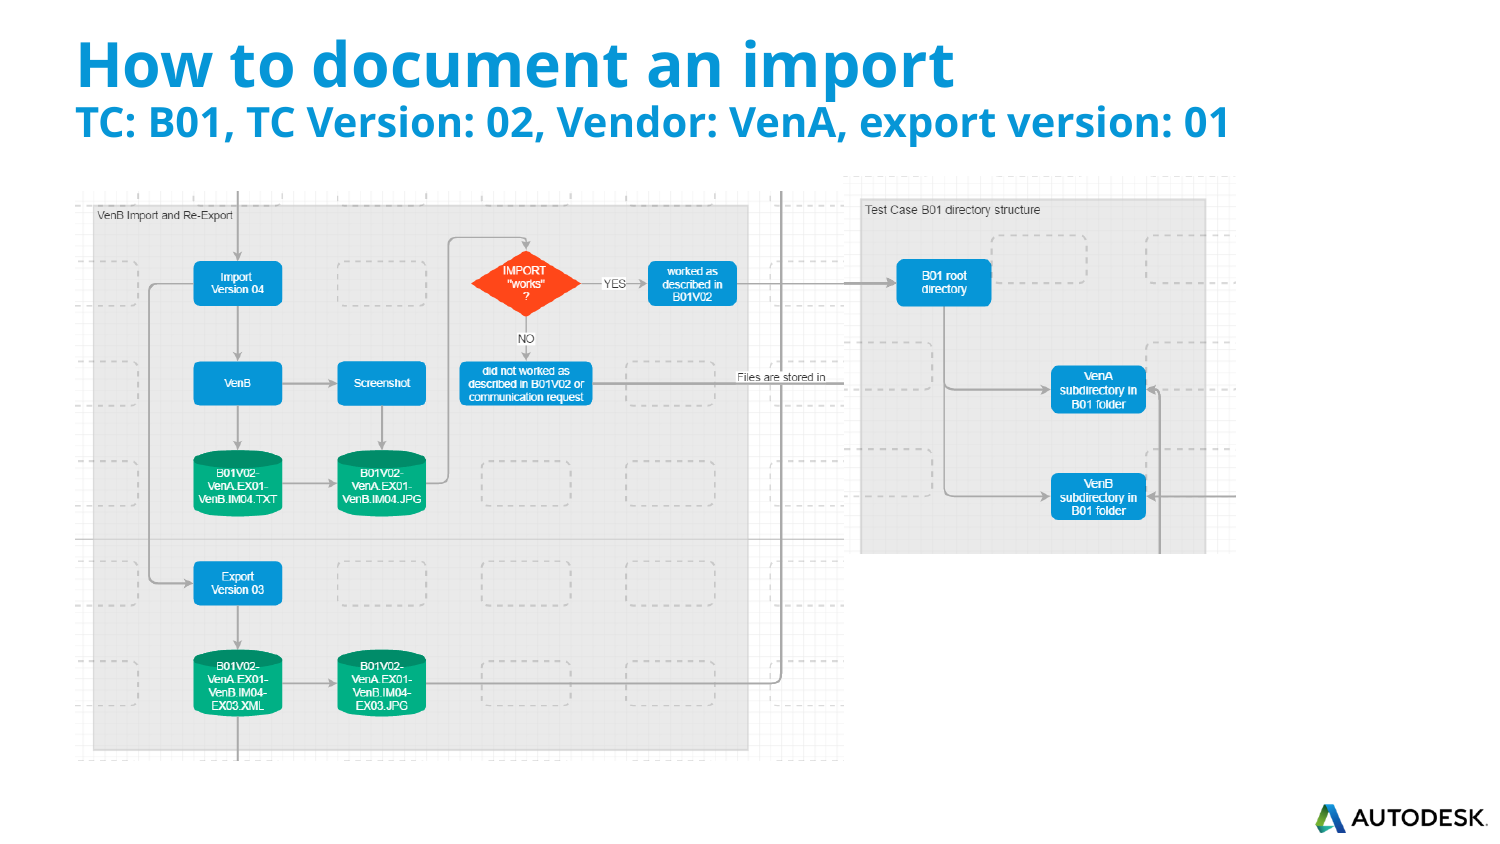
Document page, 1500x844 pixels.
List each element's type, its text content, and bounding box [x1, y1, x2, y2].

picture [1315, 804, 1488, 833]
title How to document an import TC: B01, TC Version: 02, Vendor: VenA, export version: 01 [75, 33, 1425, 175]
picture [74, 191, 844, 761]
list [843, 176, 1236, 555]
